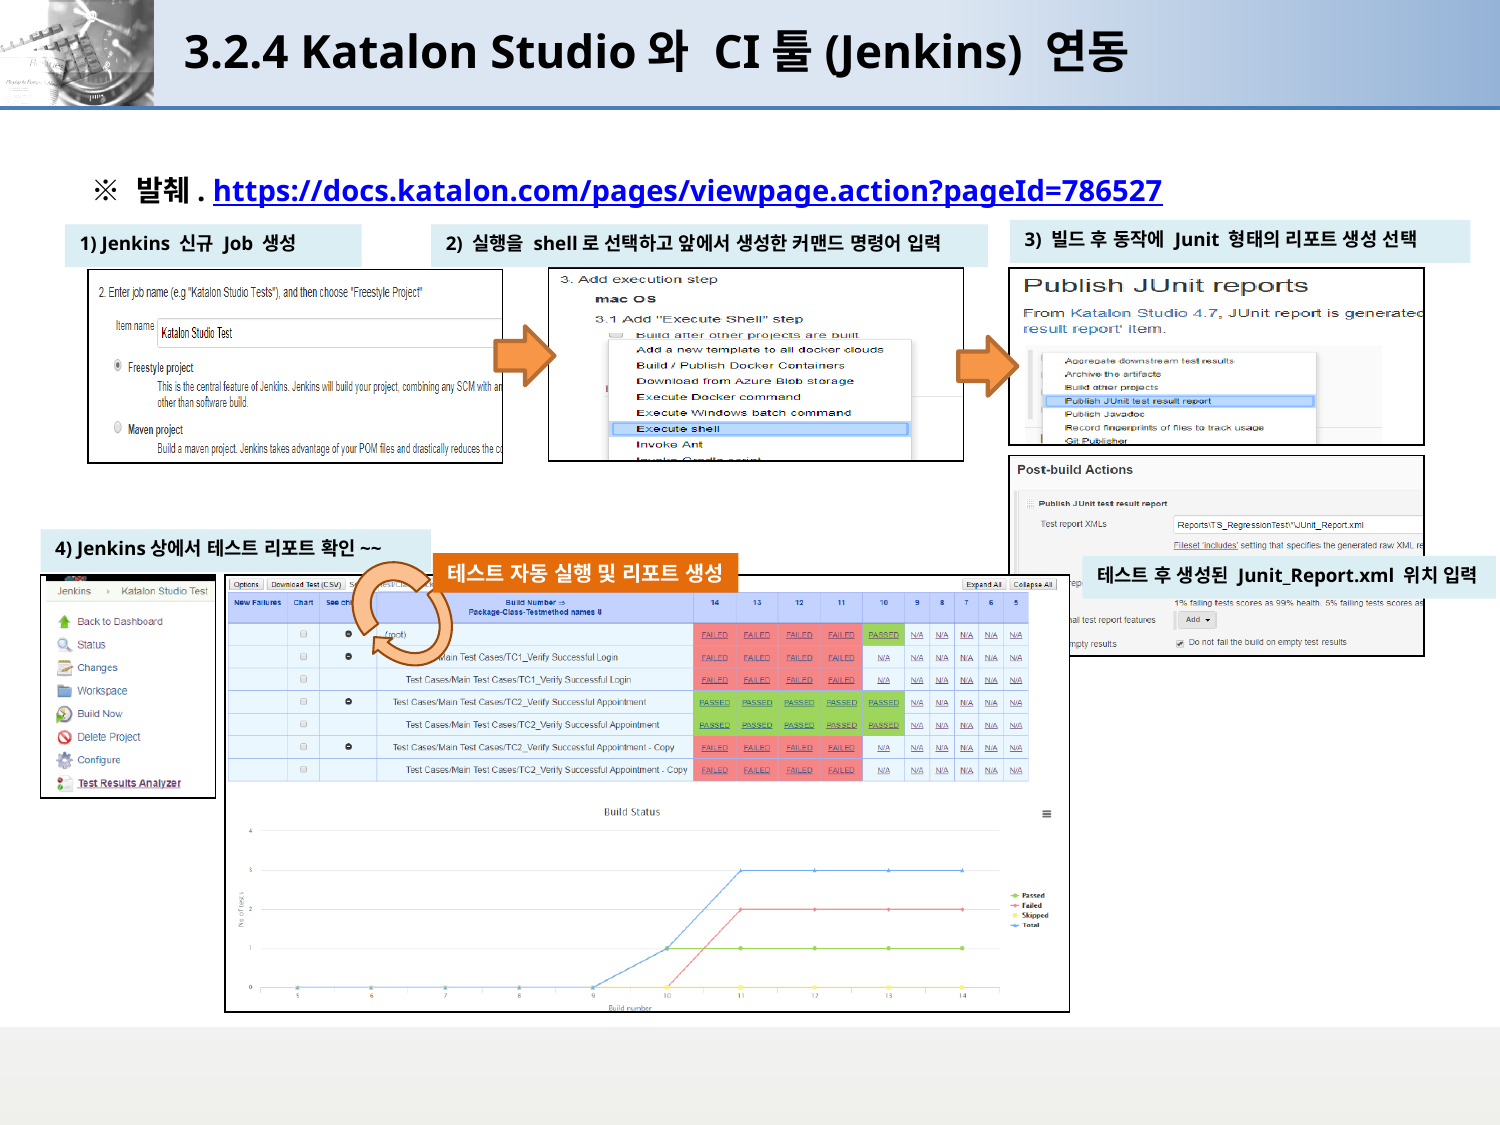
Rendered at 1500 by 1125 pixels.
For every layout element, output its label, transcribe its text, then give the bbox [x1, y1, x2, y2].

picture [0, 0, 154, 106]
picture [548, 268, 963, 461]
text_box 1) Jenkins 신규 Job 생성 [64, 224, 362, 268]
text_box 3) 빌드 후 동작에 Junit 형태의 리포트 생성 선택 [1009, 219, 1471, 263]
picture [225, 455, 1424, 1012]
picture [1009, 268, 1424, 445]
picture [88, 270, 503, 463]
text_box [967, 334, 1004, 398]
text_box 2) 실행을 shell로 선택하고 앞에서 생성한 커맨드 명령어 입력 [431, 224, 988, 268]
text_box 테스트 후 생성된 Junit_Report.xml 위치 입력 [1428, 555, 1496, 599]
text_box 4) Jenkins상에서 테스트 리포트 확인~~ [40, 529, 431, 573]
text_box [361, 560, 428, 574]
text_box 테스트 자동 실행 및 리포트 생성 [432, 553, 739, 574]
picture [40, 575, 216, 798]
title 3.2.4 Katalon Studio와 CI툴(Jenkins) 연동 [169, 7, 1424, 94]
text_box [507, 324, 543, 388]
list ※ 발췌. https://docs.katalon.com/pages/viewpage.action?pageId=786527 [76, 149, 1459, 504]
